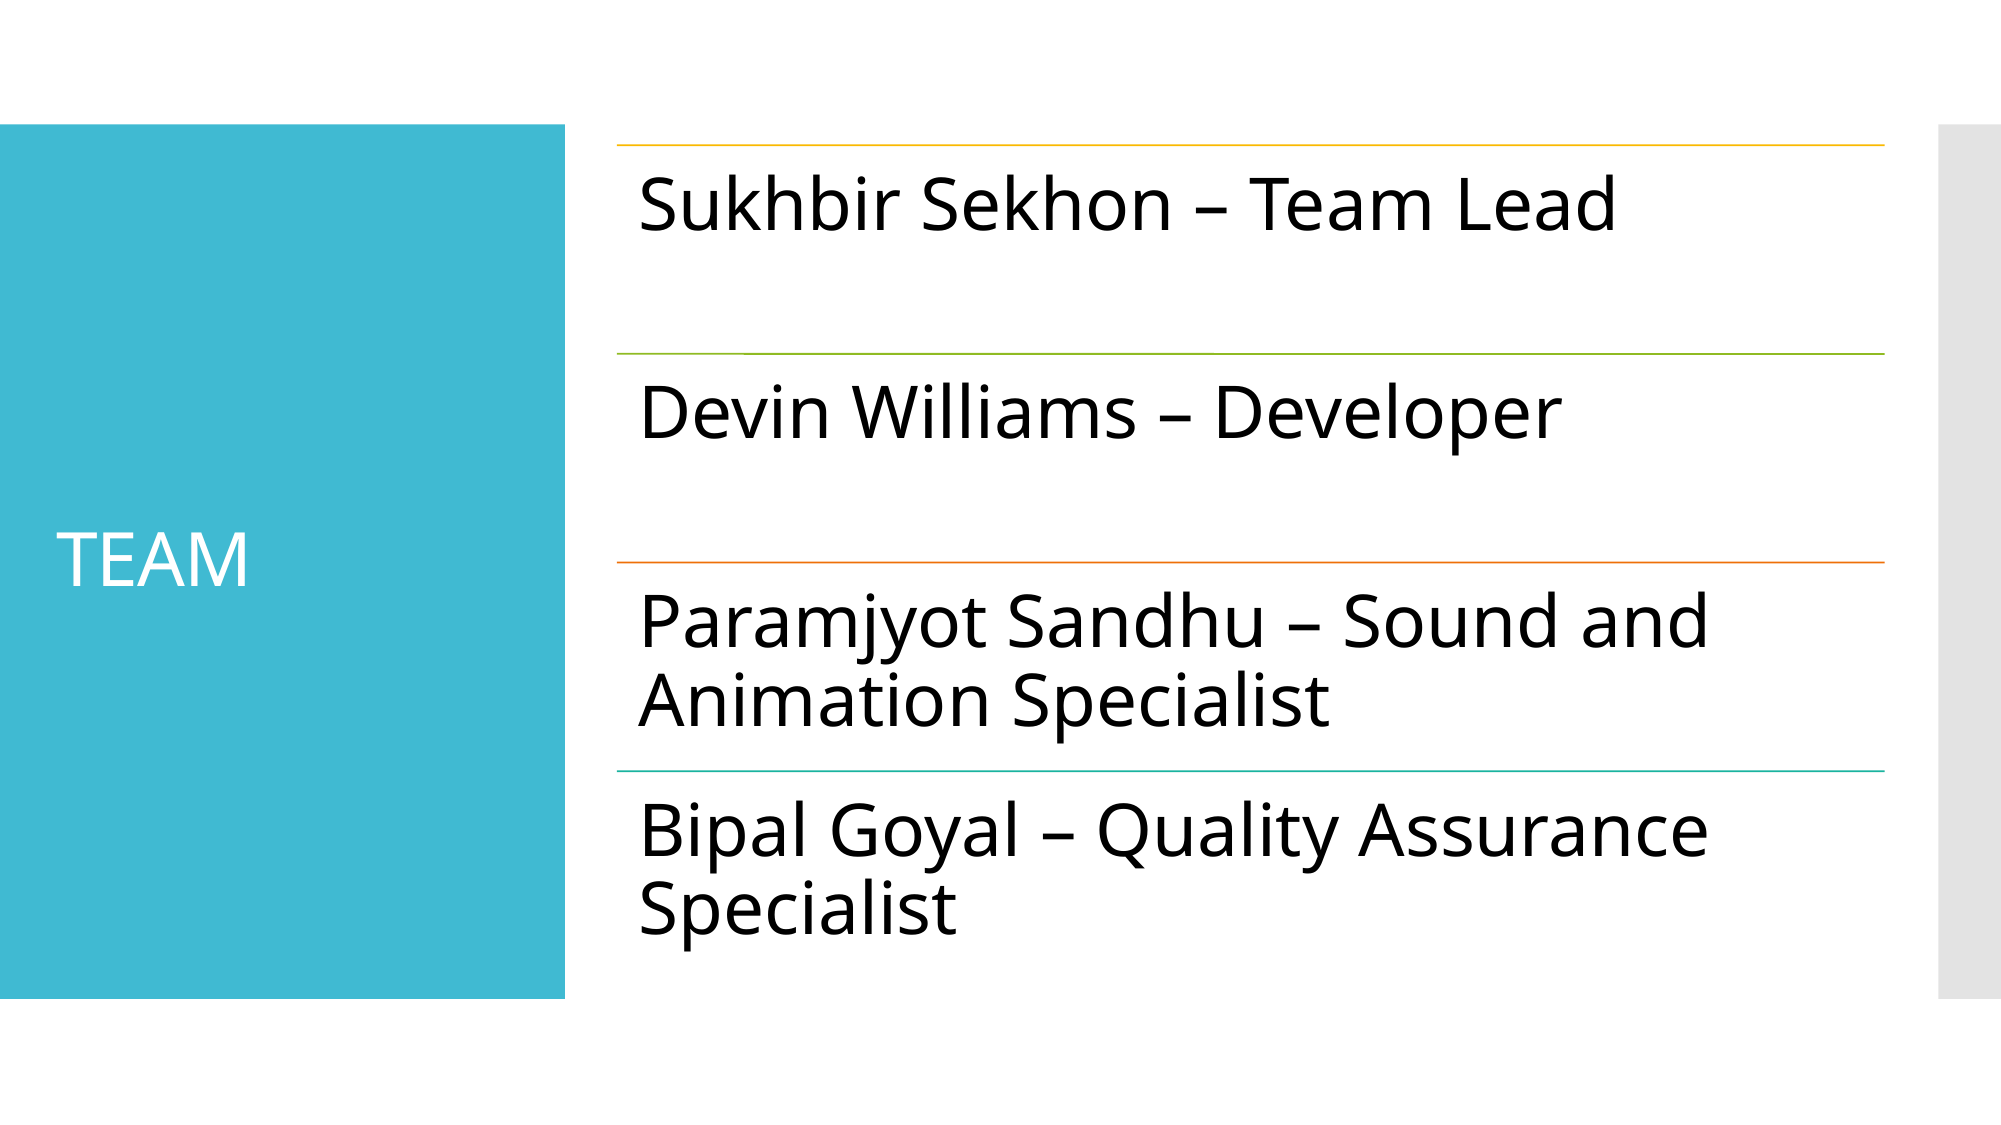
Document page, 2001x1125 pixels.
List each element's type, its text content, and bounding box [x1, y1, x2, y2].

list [616, 145, 1885, 980]
title TEAM [41, 184, 525, 940]
